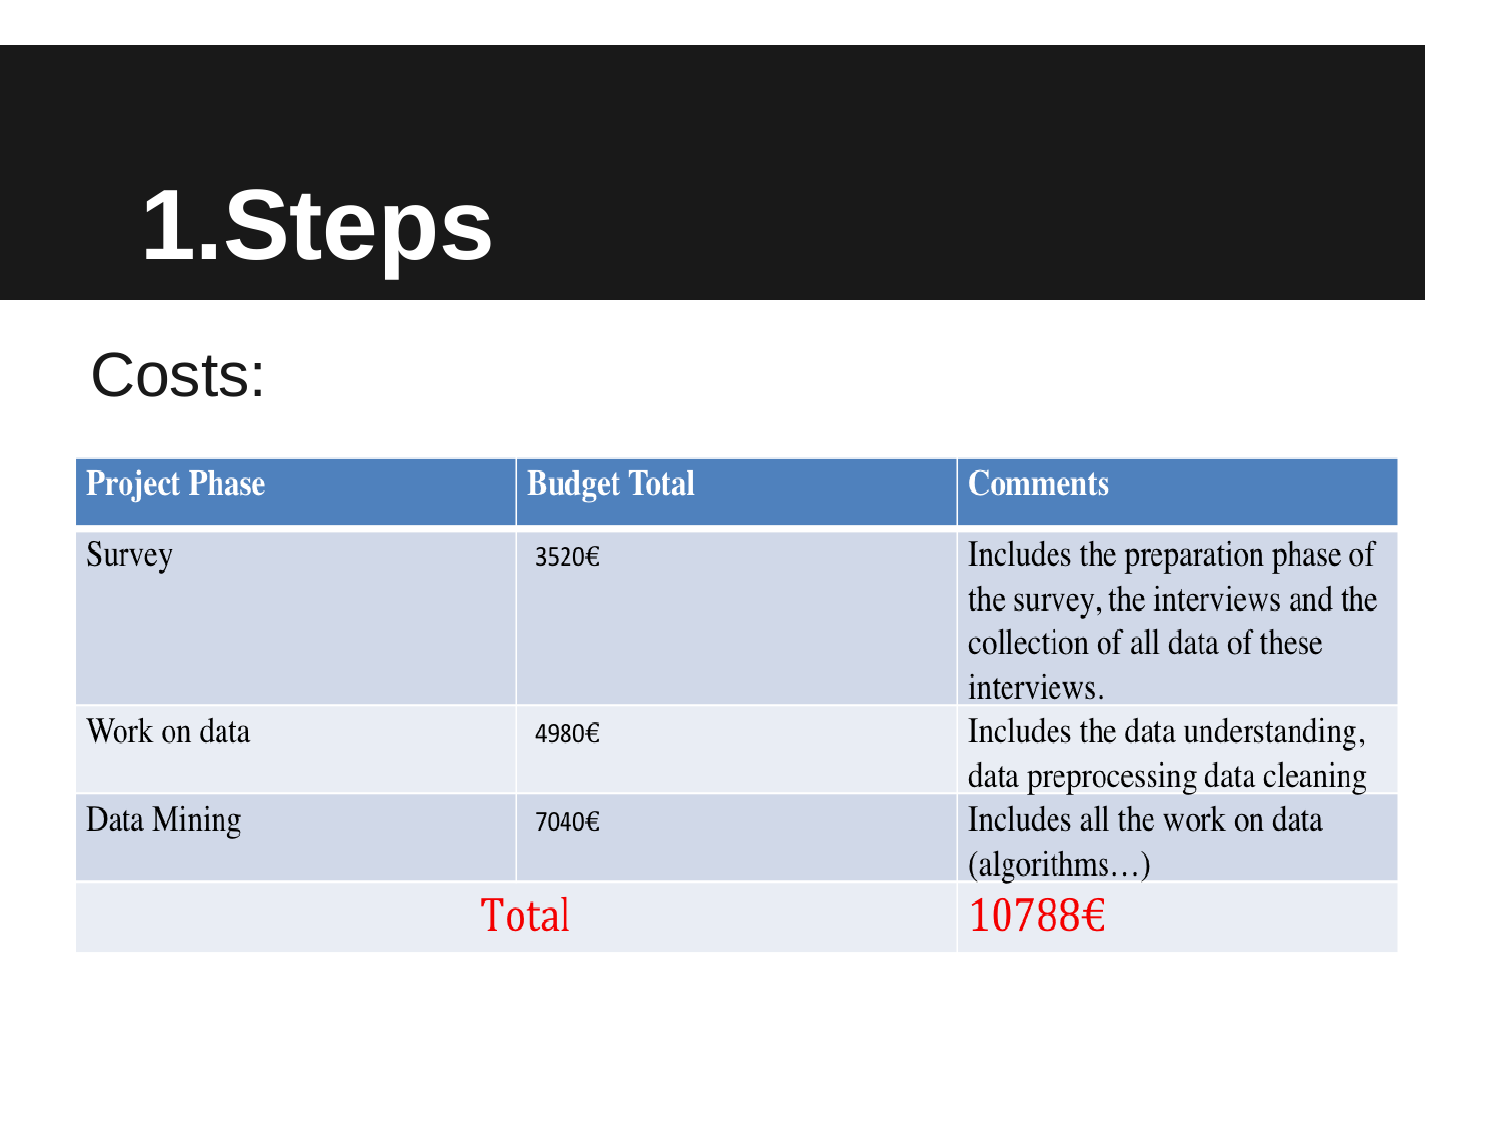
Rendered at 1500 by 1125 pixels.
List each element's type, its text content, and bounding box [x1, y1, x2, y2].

title 1.Steps [75, 76, 1425, 295]
text_box [75, 452, 1398, 955]
list Costs: [75, 319, 1425, 988]
